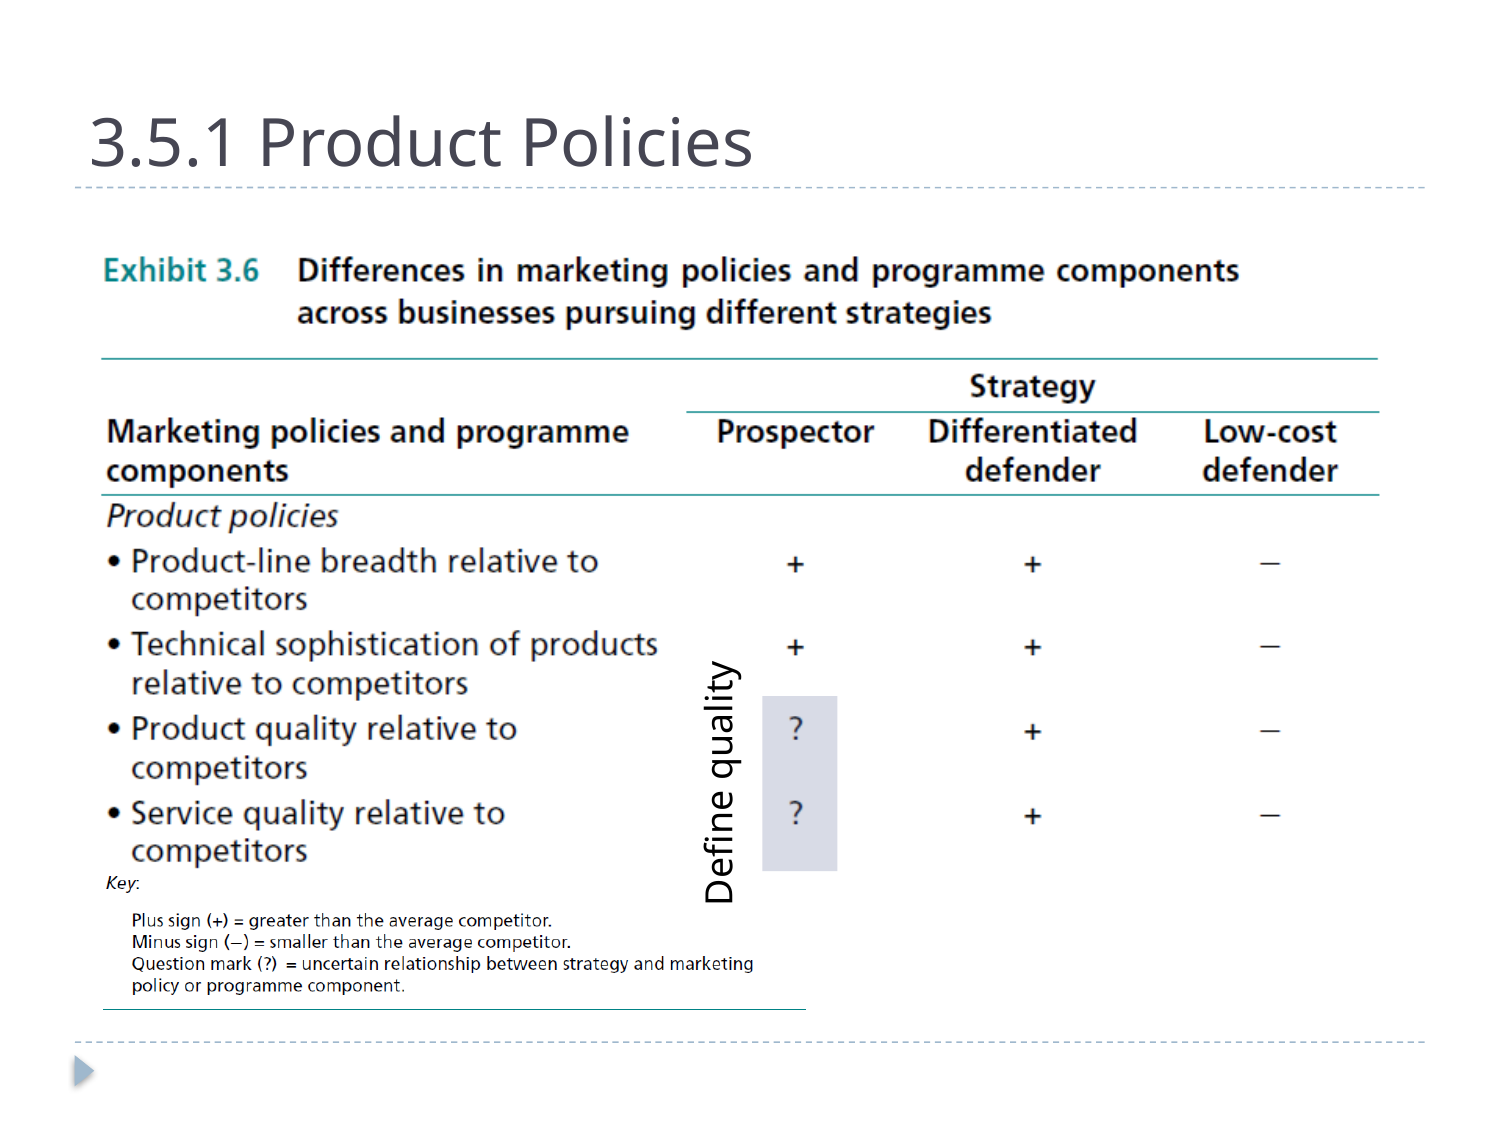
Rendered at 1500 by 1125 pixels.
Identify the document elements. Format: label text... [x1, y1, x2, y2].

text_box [89, 252, 1411, 1024]
title 3.5.1 Product Policies [75, 24, 1425, 188]
